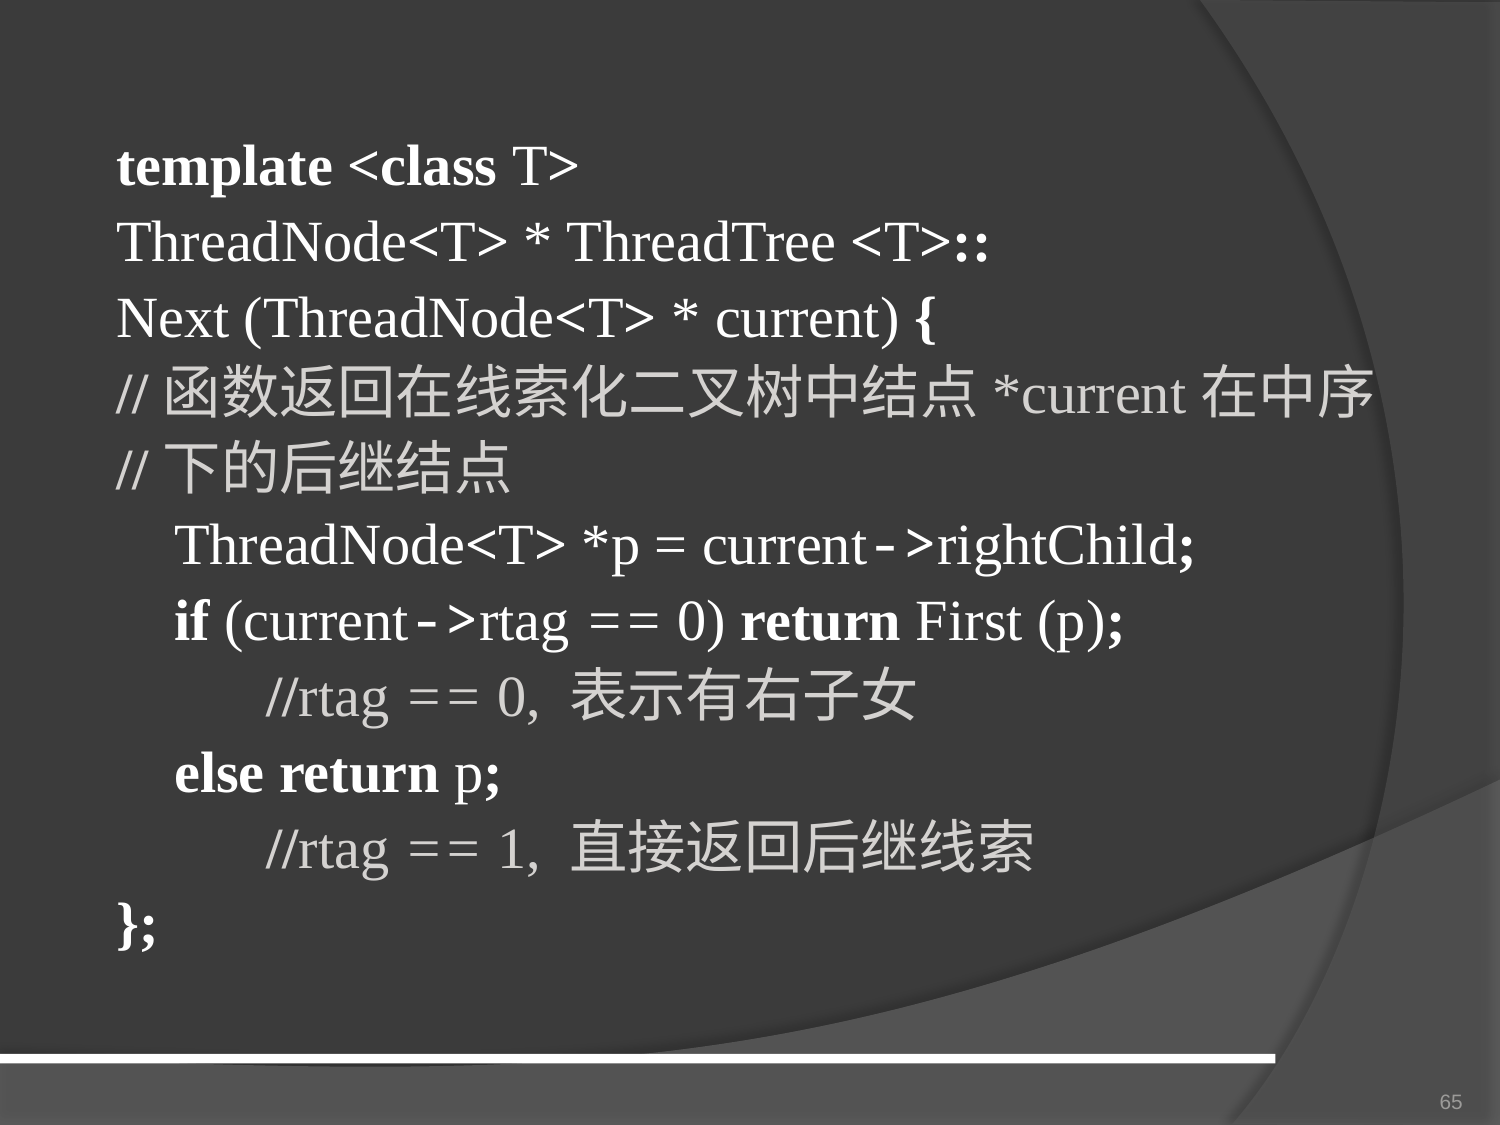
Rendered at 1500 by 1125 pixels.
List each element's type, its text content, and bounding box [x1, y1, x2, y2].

text_box template <class T> ThreadNode<T> * ThreadTree <T>:: Next (ThreadNode<T> * current) { //函数返回在线索化二叉树中结点*current在中序 //下的后继结点 ThreadNode<T> *p = current->rightChild; if (current->rtag == 0) return First (p); //rtag == 0, 表示有右子女 else return p; //rtag == 1, 直接返回后继线索 }; [101, 120, 1412, 964]
slide_number 65 [1337, 1053, 1463, 1114]
